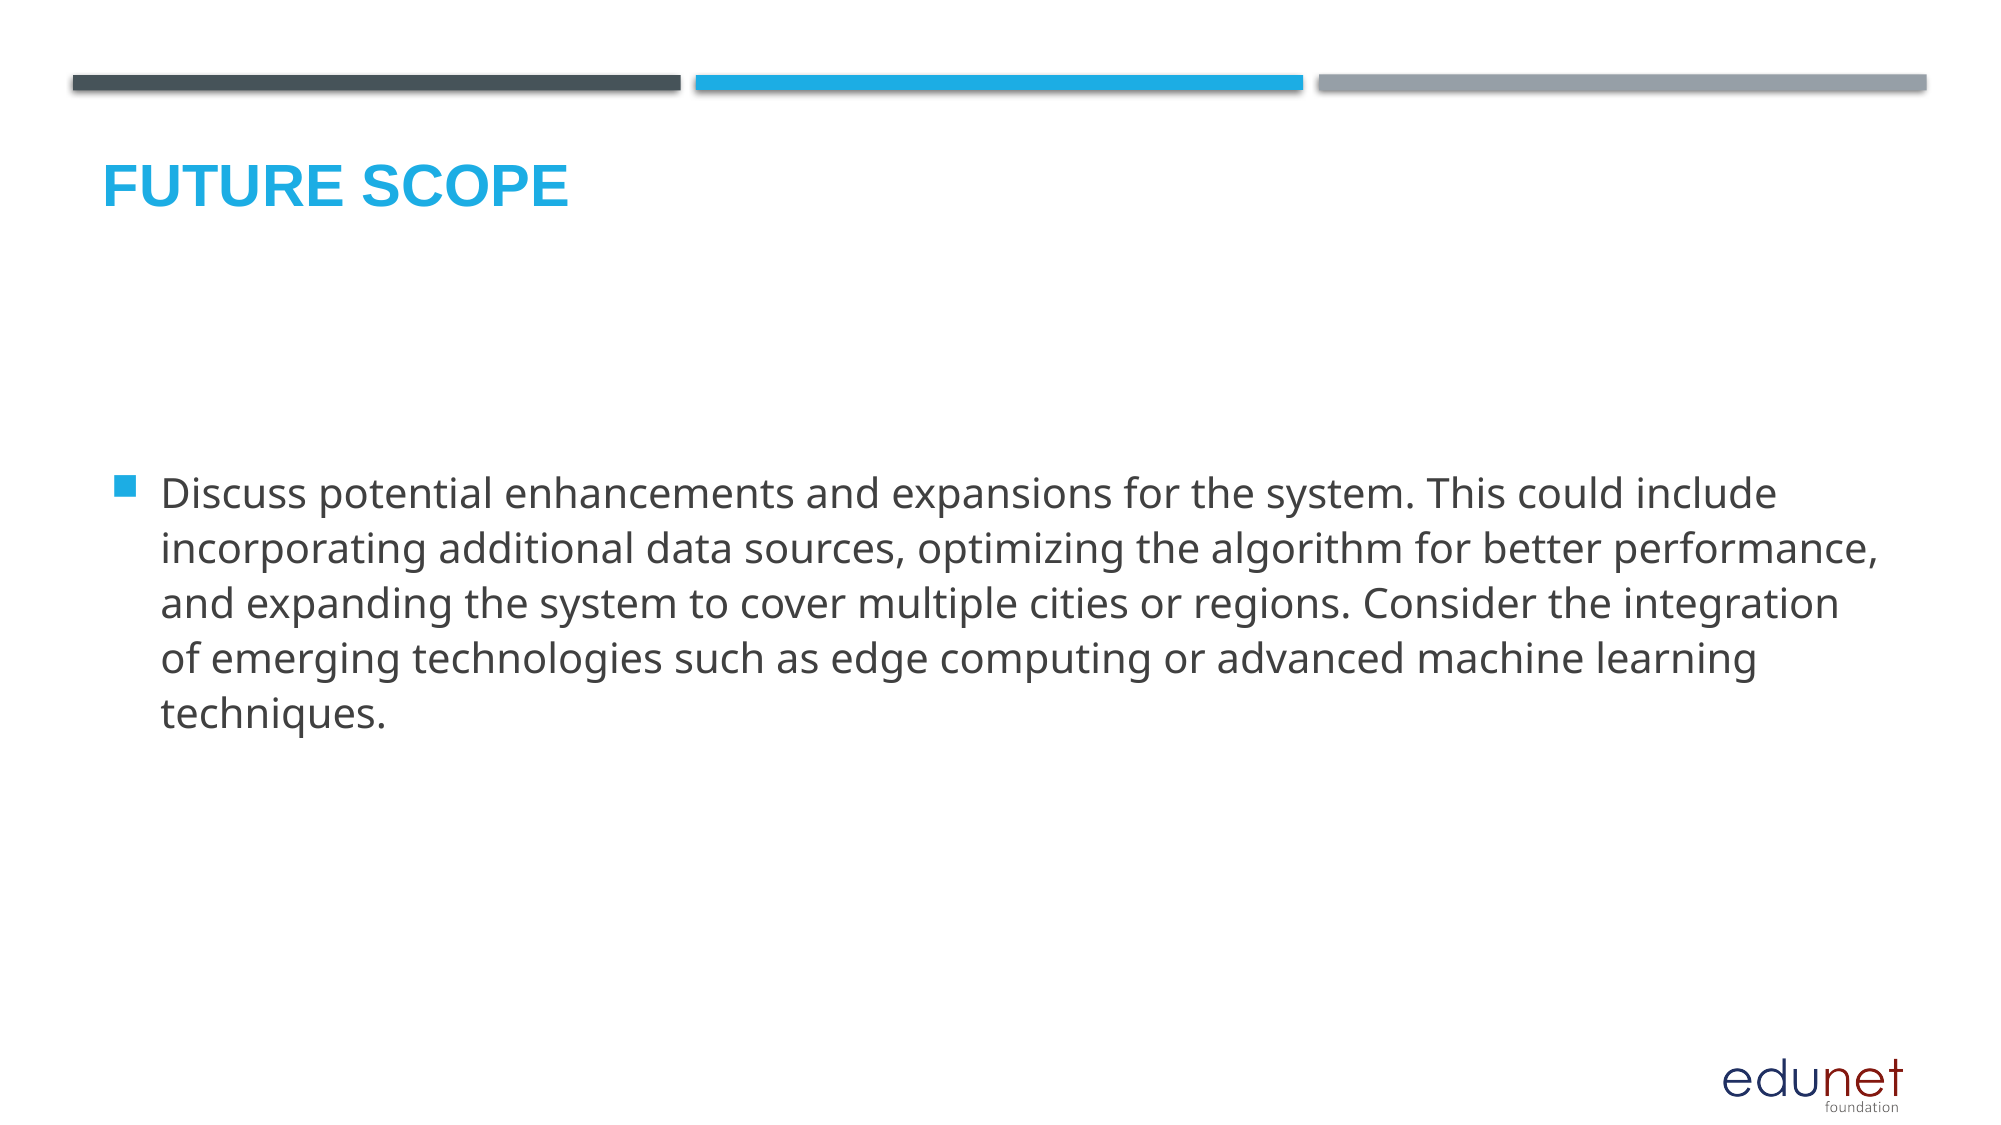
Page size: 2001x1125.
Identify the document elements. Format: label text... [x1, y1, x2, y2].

list Discuss potential enhancements and expansions for the system. This could include incorporating additional data sources, optimizing the algorithm for better performance, and expanding the system to cover multiple cities or regions. Consider the integration of emerging technologies such as edge computing or advanced machine learning techniques. [95, 213, 1905, 981]
text_box Future scope [87, 138, 1898, 226]
picture [1719, 1056, 1905, 1116]
